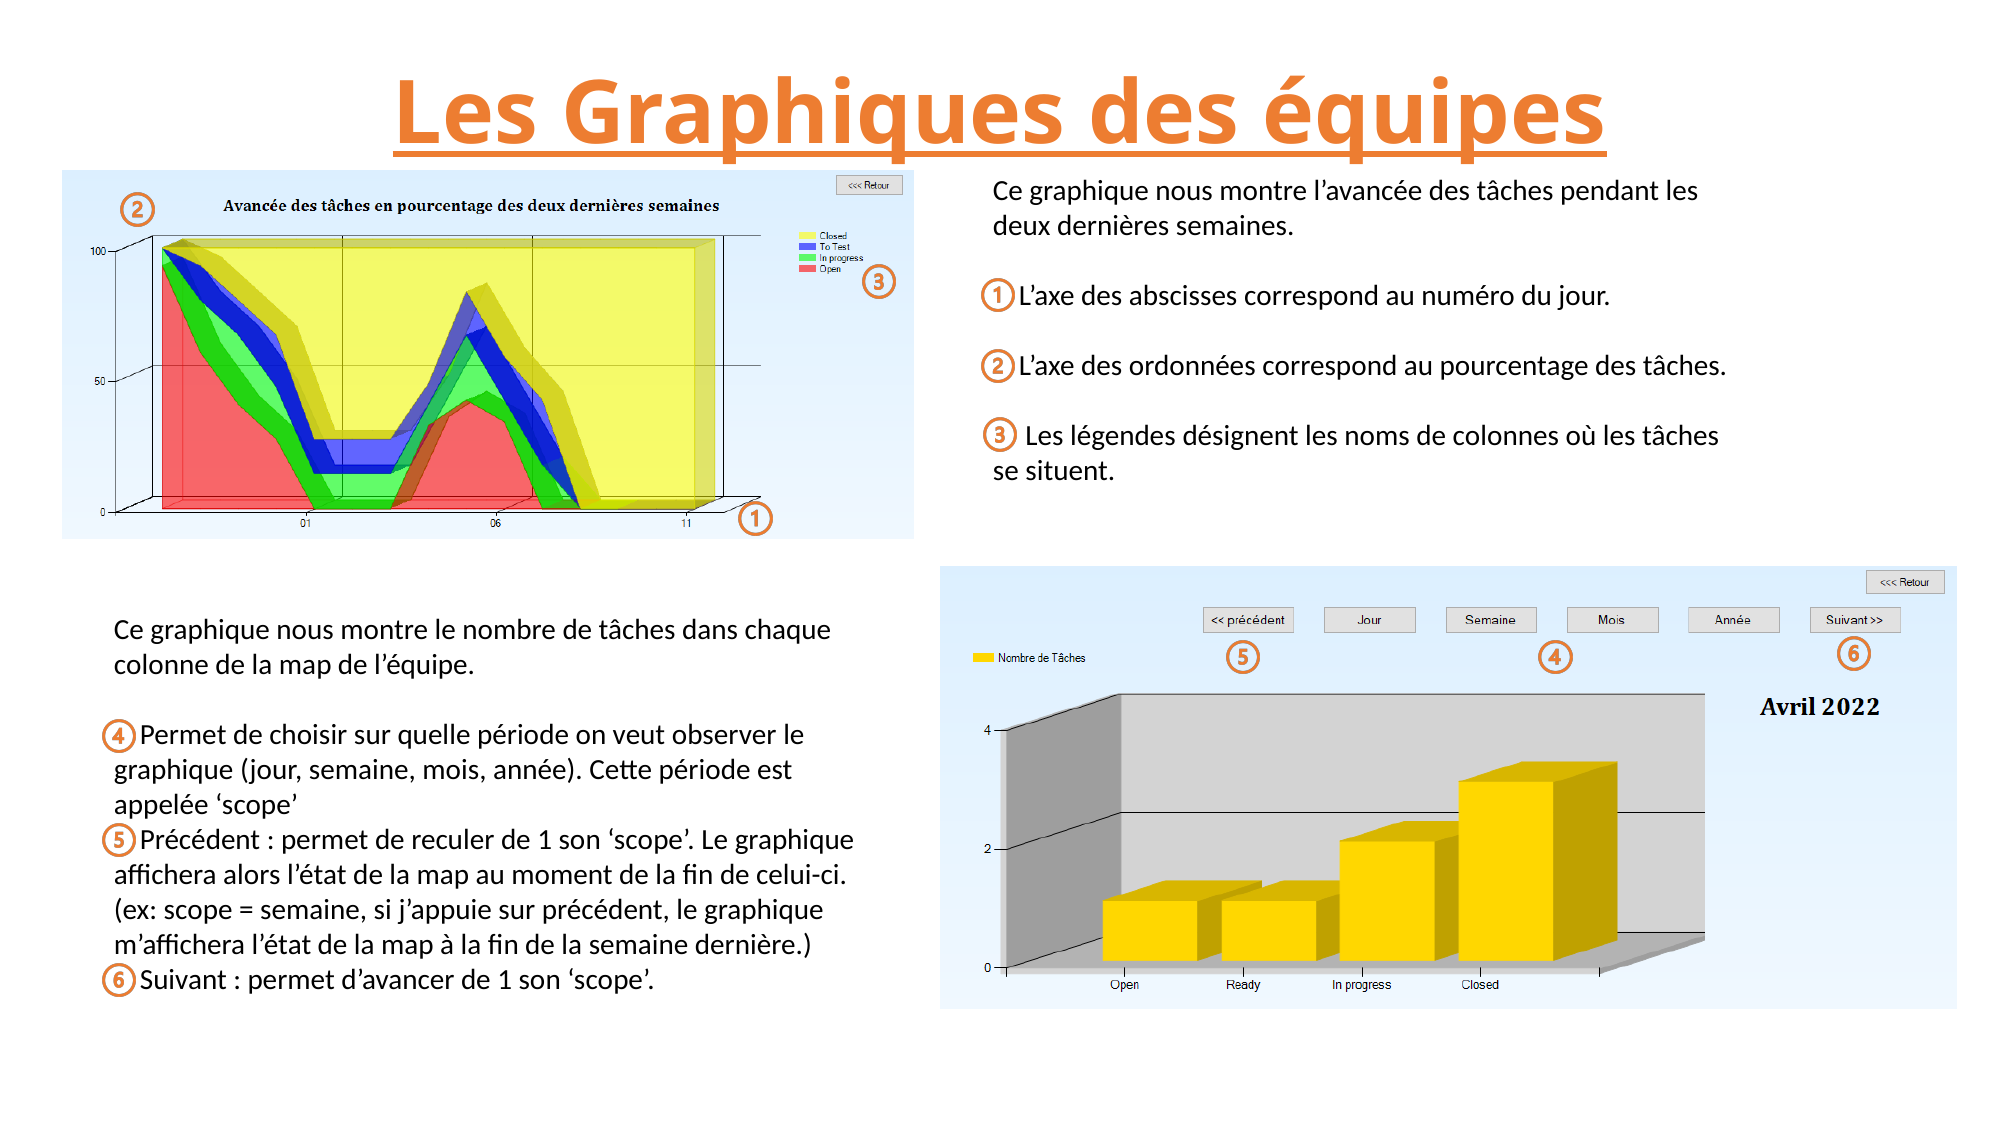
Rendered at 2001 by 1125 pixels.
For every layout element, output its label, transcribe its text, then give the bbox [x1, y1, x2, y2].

picture [99, 716, 139, 756]
picture [978, 274, 1018, 315]
picture [61, 170, 914, 539]
text_box Ce graphique nous montre l’avancée des tâches pendant les deux dernières semaines. L’axe des abscisses correspond au numéro du jour. L’axe des ordonnées correspond au pourcentage des tâches. Les légendes désignent les noms de colonnes où les tâches se situent. [978, 164, 1756, 494]
text_box Ce graphique nous montre le nombre de tâches dans chaque colonne de la map de l’équipe. Permet de choisir sur quelle période on veut observer le graphique (jour, semaine, mois, année). Cette période est appelée ‘scope’ Précédent : permet de reculer de 1 son ‘scope’. Le graphique affichera alors l’état de la map au moment de la fin de celui-ci. (ex: scope = semaine, si j’appuie sur précédent, le graphique m’affichera l’état de la map à la fin de la semaine dernière.) Suivant : permet d’avancer de 1 son ‘scope’. [99, 603, 877, 1003]
picture [980, 414, 1020, 455]
picture [978, 346, 1018, 386]
picture [99, 960, 139, 1000]
picture [99, 820, 139, 860]
picture [940, 566, 1958, 1009]
title Les Graphiques des équipes [137, 59, 1863, 171]
